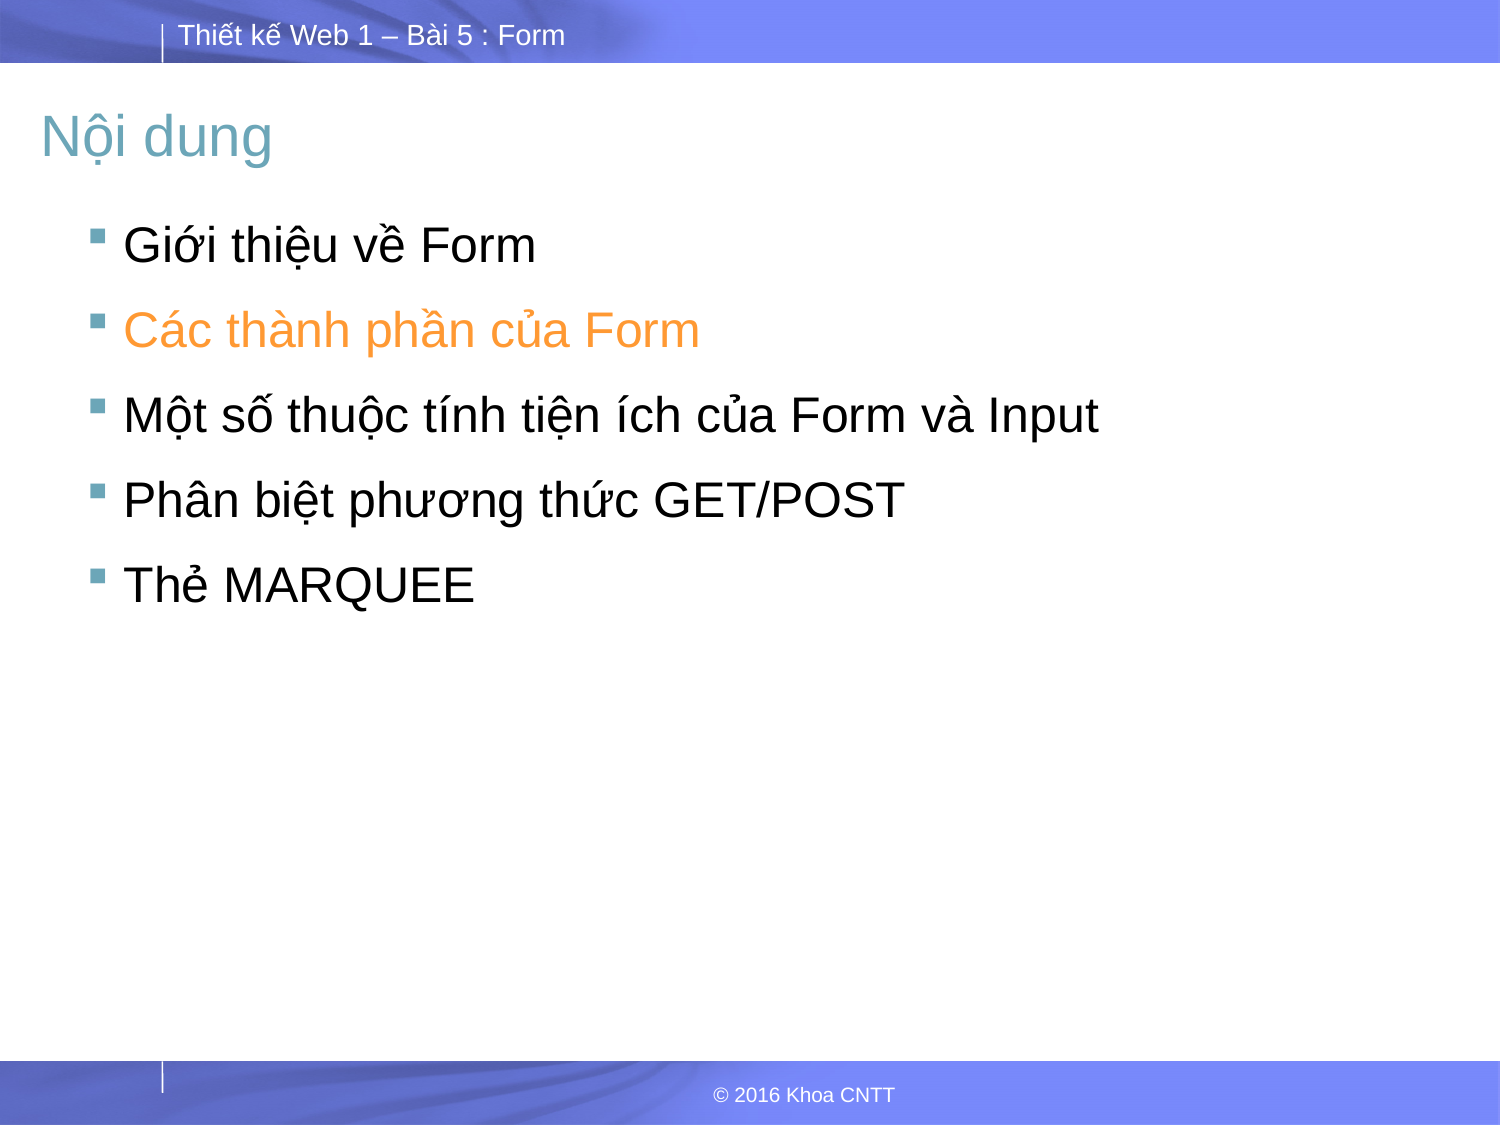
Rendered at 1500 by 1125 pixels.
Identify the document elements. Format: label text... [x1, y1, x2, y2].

picture [0, 0, 1500, 63]
list Giới thiệu về Form Các thành phần của Form Một số thuộc tính tiện ích của Form và Input Phân biệt phương thức GET/POST Thẻ MARQUEE [71, 204, 1451, 1032]
picture [0, 1061, 1500, 1125]
title Nội dung [25, 95, 1449, 178]
